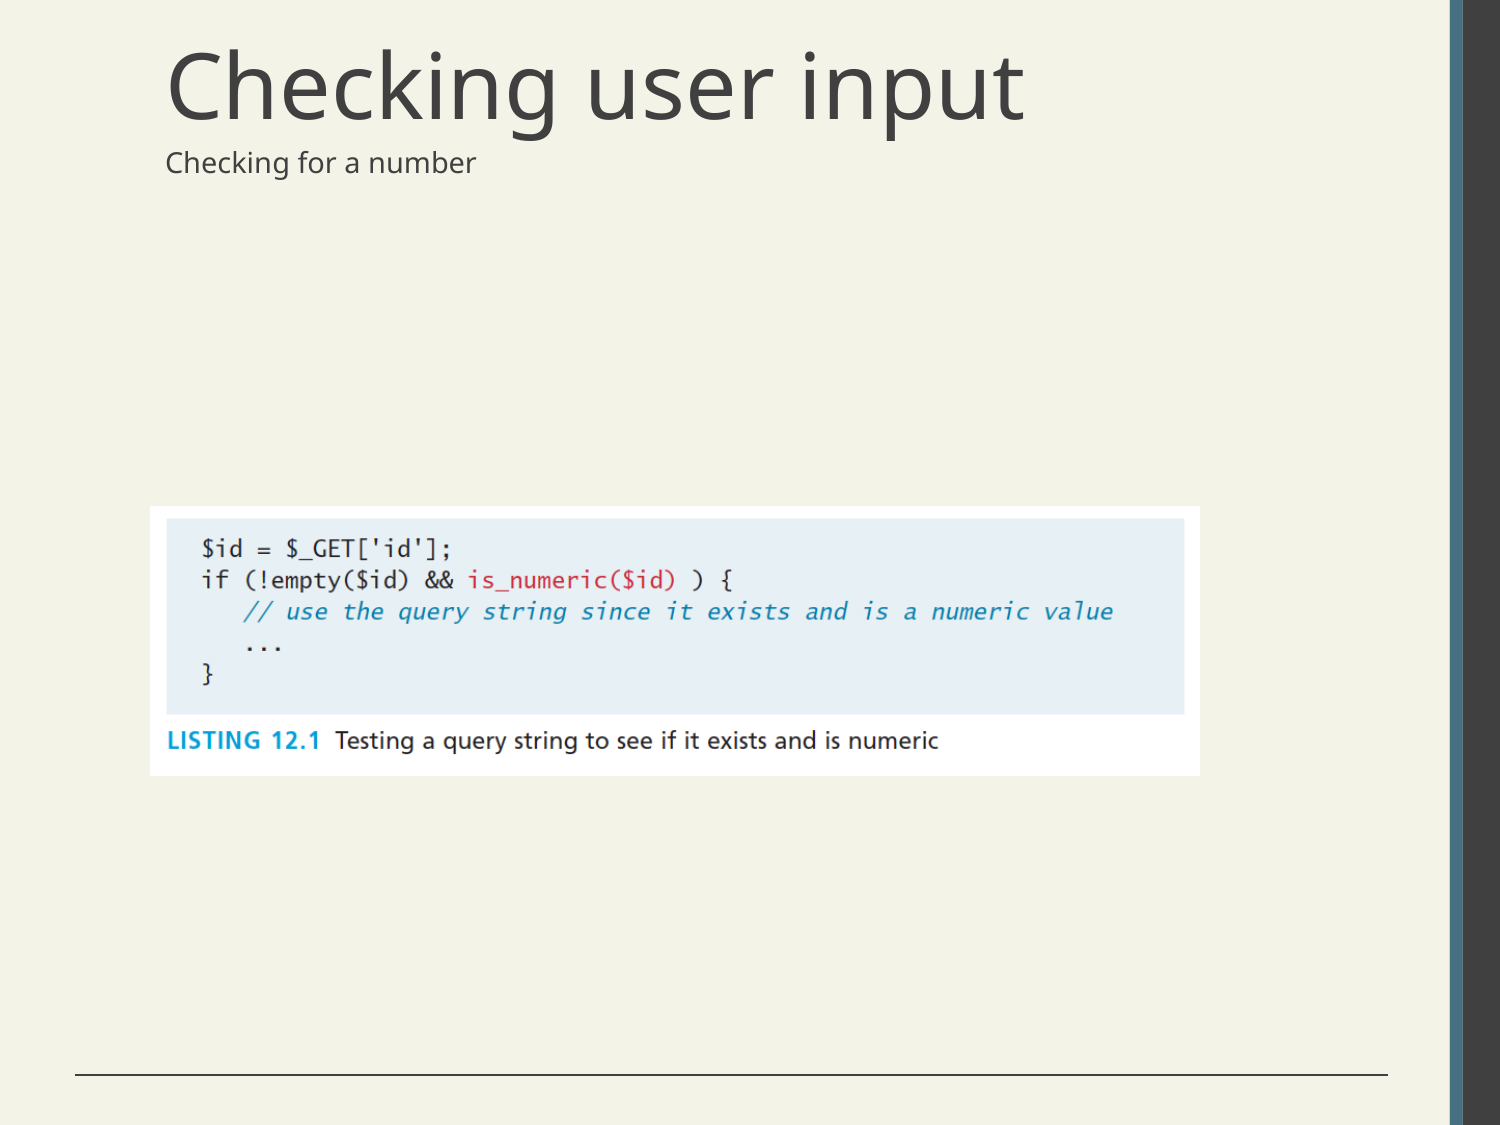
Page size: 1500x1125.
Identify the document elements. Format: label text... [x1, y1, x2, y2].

title Checking user input [150, 20, 1425, 188]
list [149, 269, 1201, 1013]
list Checking for a number [150, 137, 1200, 188]
